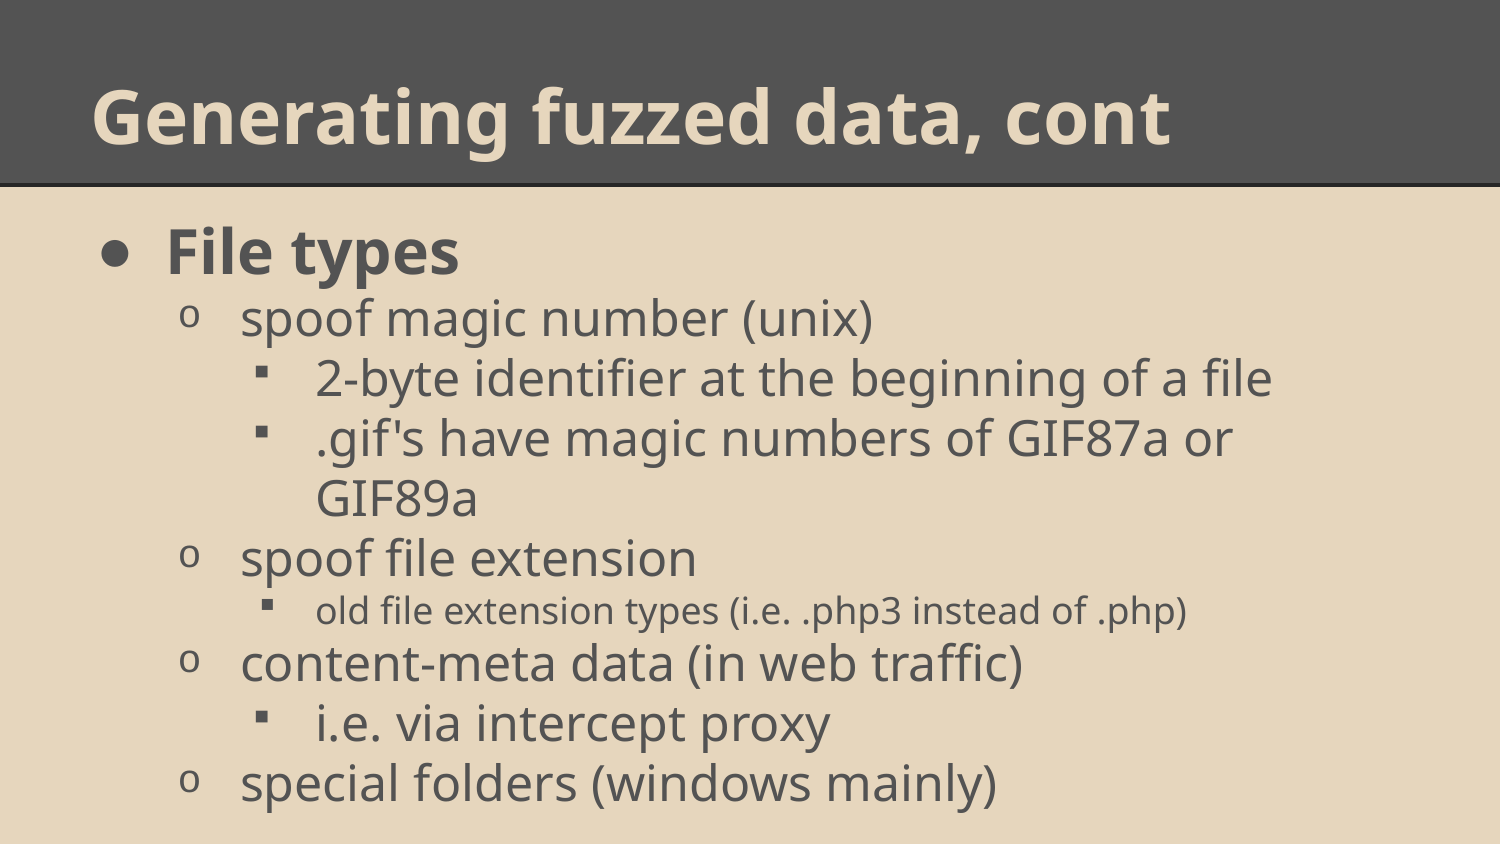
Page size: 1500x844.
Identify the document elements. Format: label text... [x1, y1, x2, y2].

title Generating fuzzed data, cont [75, 33, 1425, 175]
list File types spoof magic number (unix) 2-byte identifier at the beginning of a file .gif's have magic numbers of GIF87a or GIF89a spoof file extension old file extension types (i.e. .php3 instead of .php) content-meta data (in web traffic) i.e. via intercept proxy special folders (windows mainly) [75, 196, 1425, 808]
